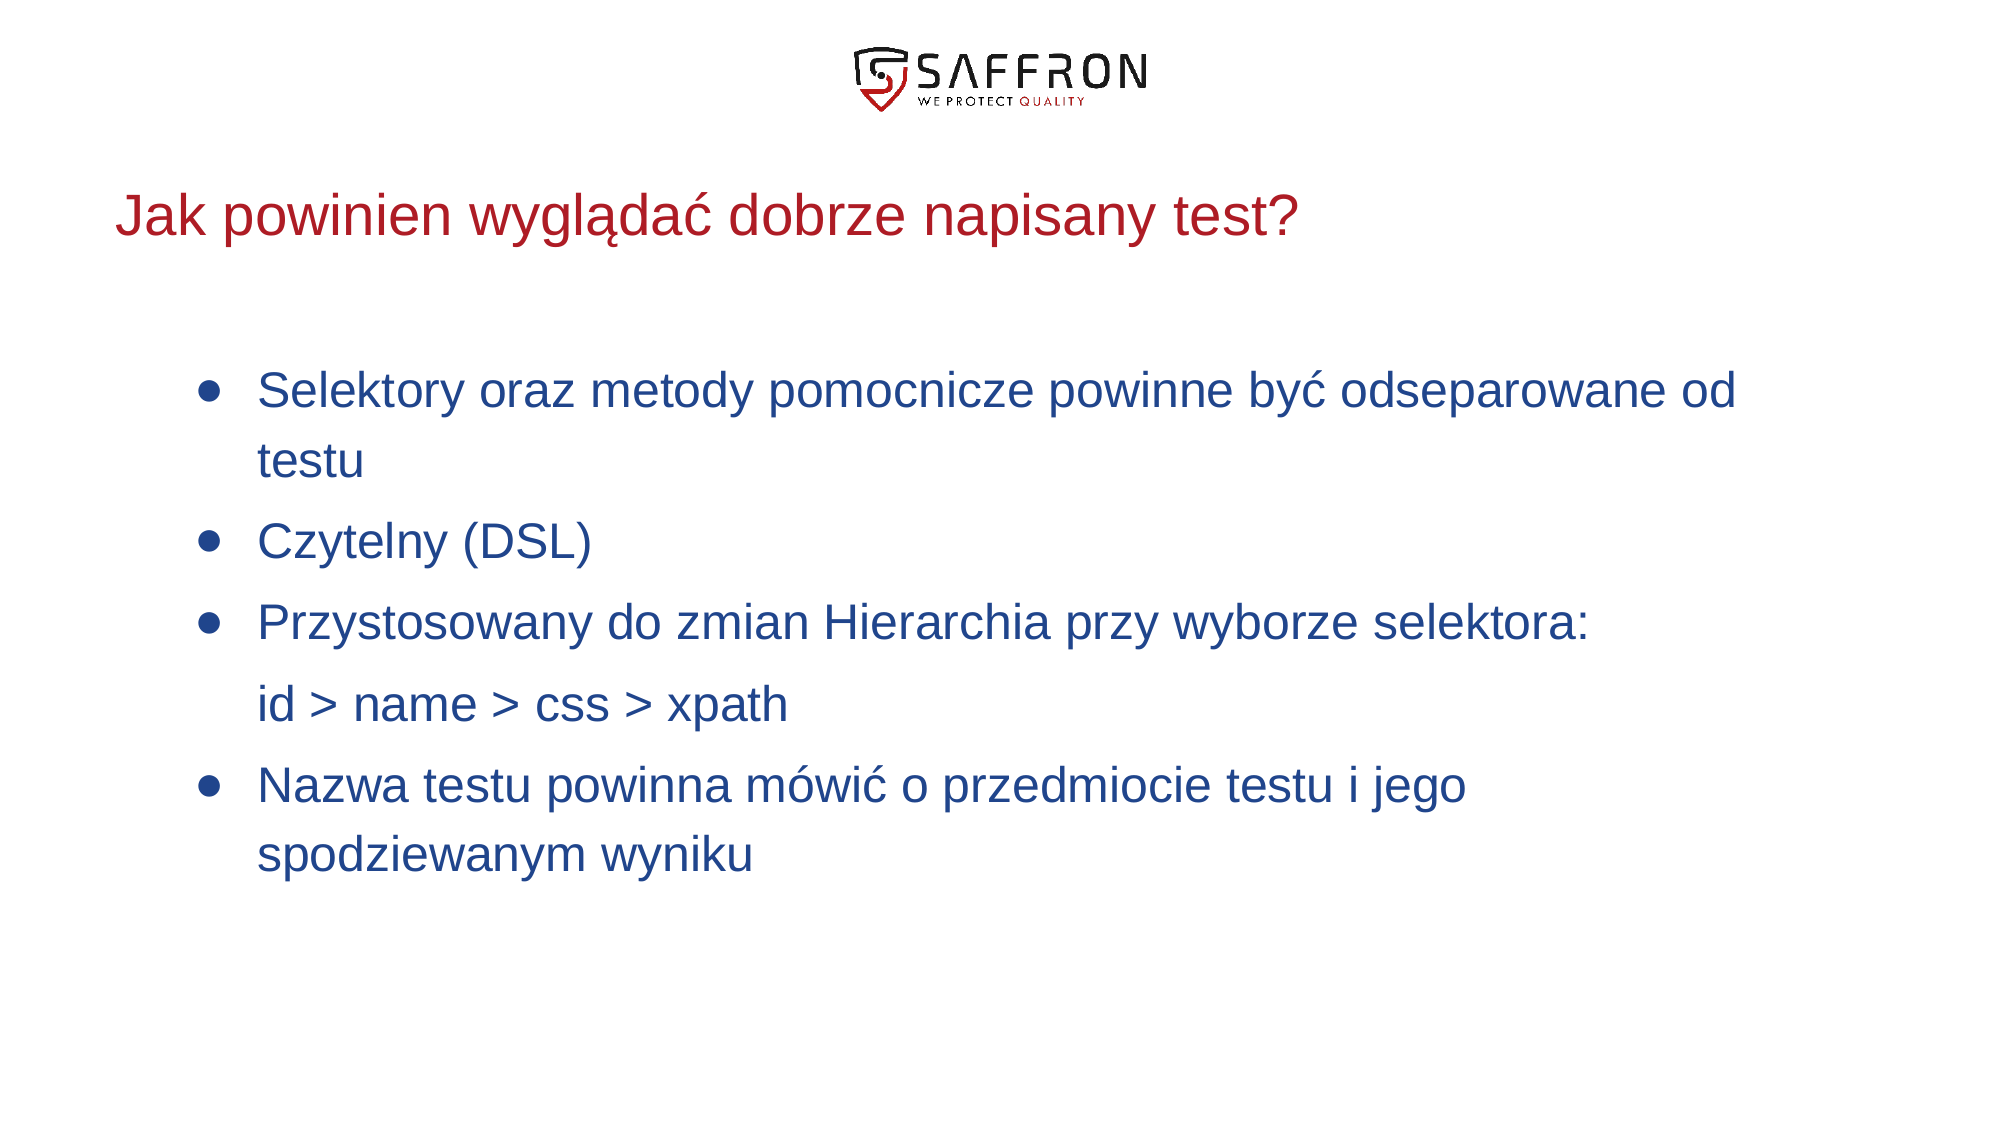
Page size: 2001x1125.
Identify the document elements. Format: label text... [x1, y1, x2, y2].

text_box Jak powinien wyglądać dobrze napisany test? [100, 134, 1851, 290]
picture [853, 46, 1146, 112]
text_box Selektory oraz metody pomocnicze powinne być odseparowane od testu Czytelny (DSL) Przystosowany do zmian Hierarchia przy wyborze selektora: id > name > css > xpath Nazwa testu powinna mówić o przedmiocie testu i jego spodziewanym wyniku [167, 312, 1801, 1000]
